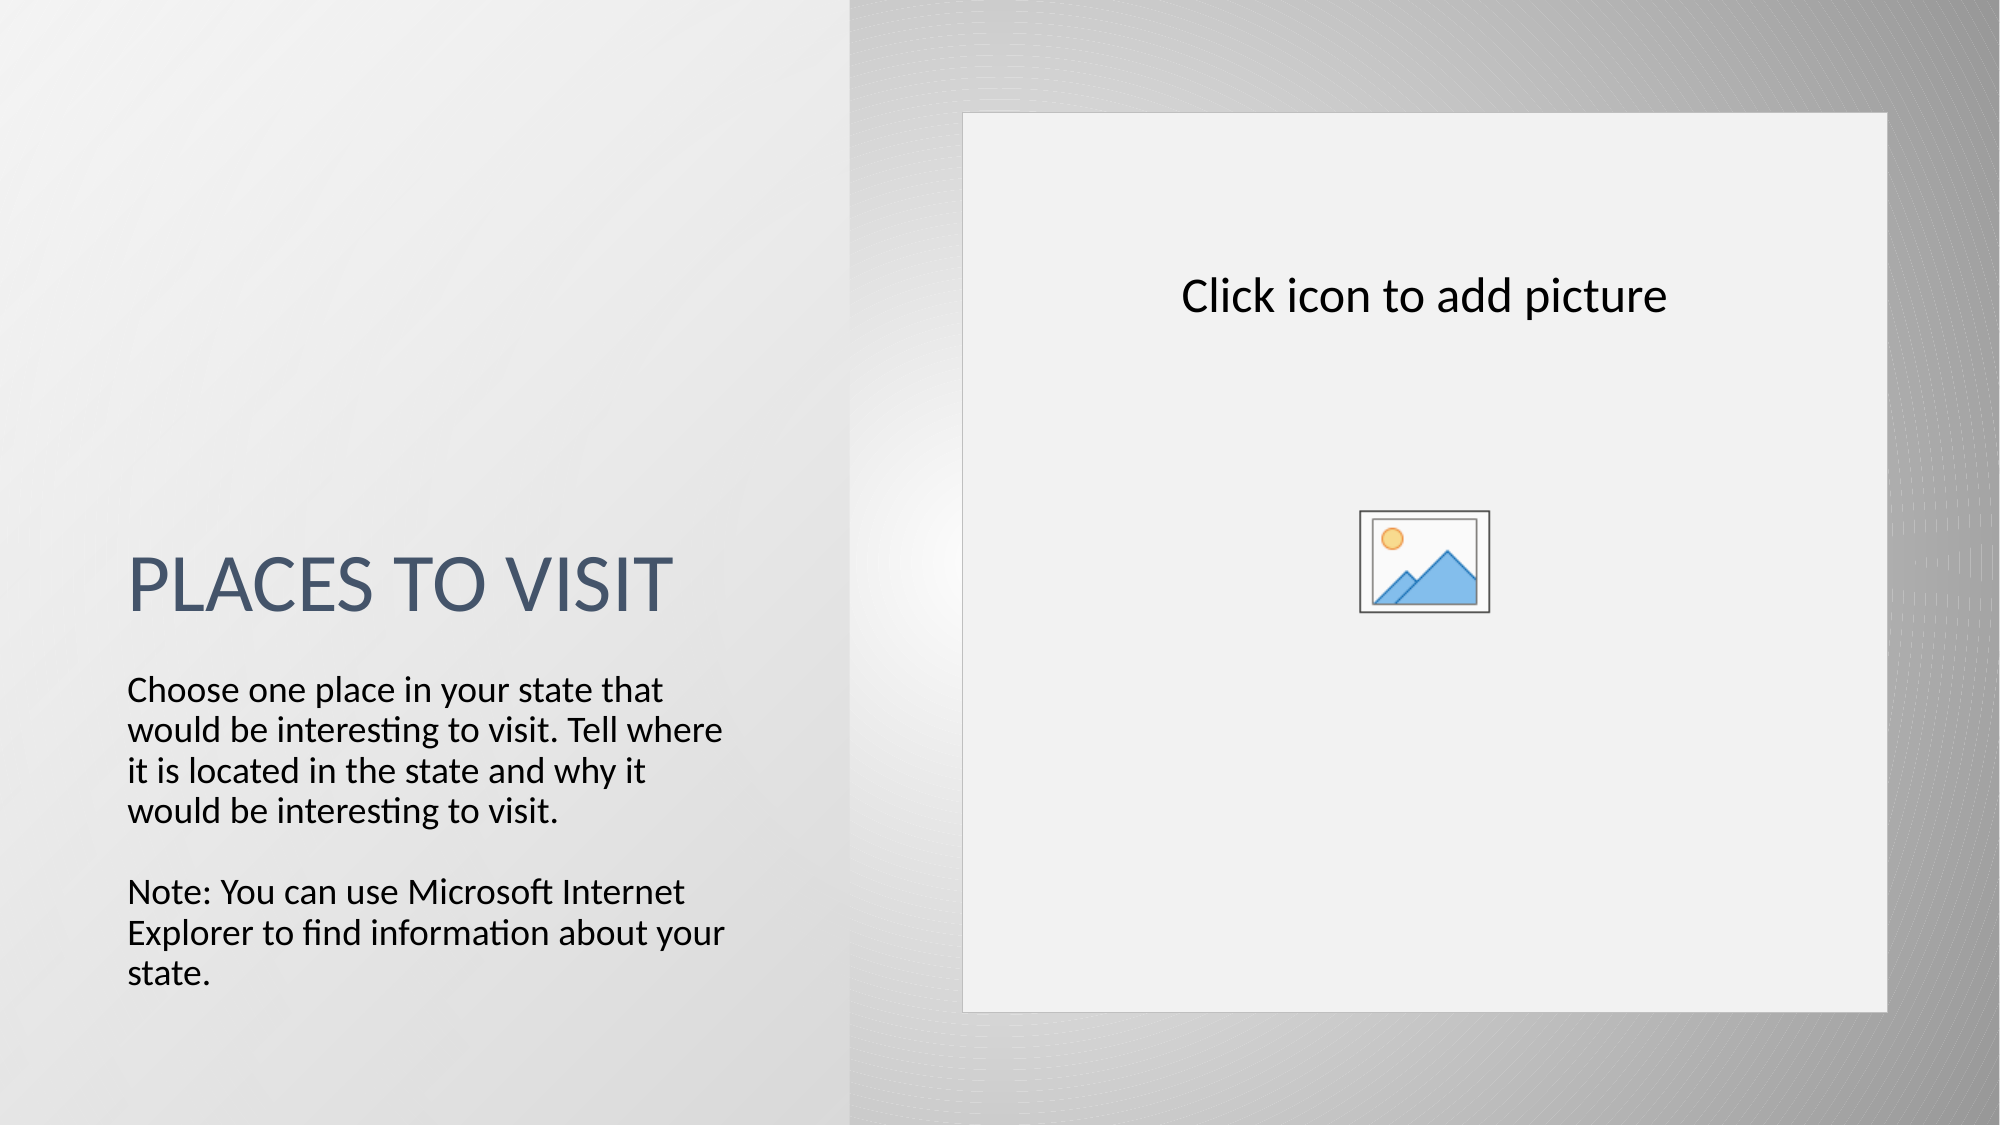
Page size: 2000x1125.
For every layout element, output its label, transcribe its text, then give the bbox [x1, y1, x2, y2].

list Choose one place in your state that would be interesting to visit. Tell where it is located in the state and why it would be interesting to visit. Note: You can use Microsoft Internet Explorer to find information about your state. [112, 662, 750, 1013]
picture [961, 112, 1888, 1013]
title Places to Visit [112, 112, 750, 638]
